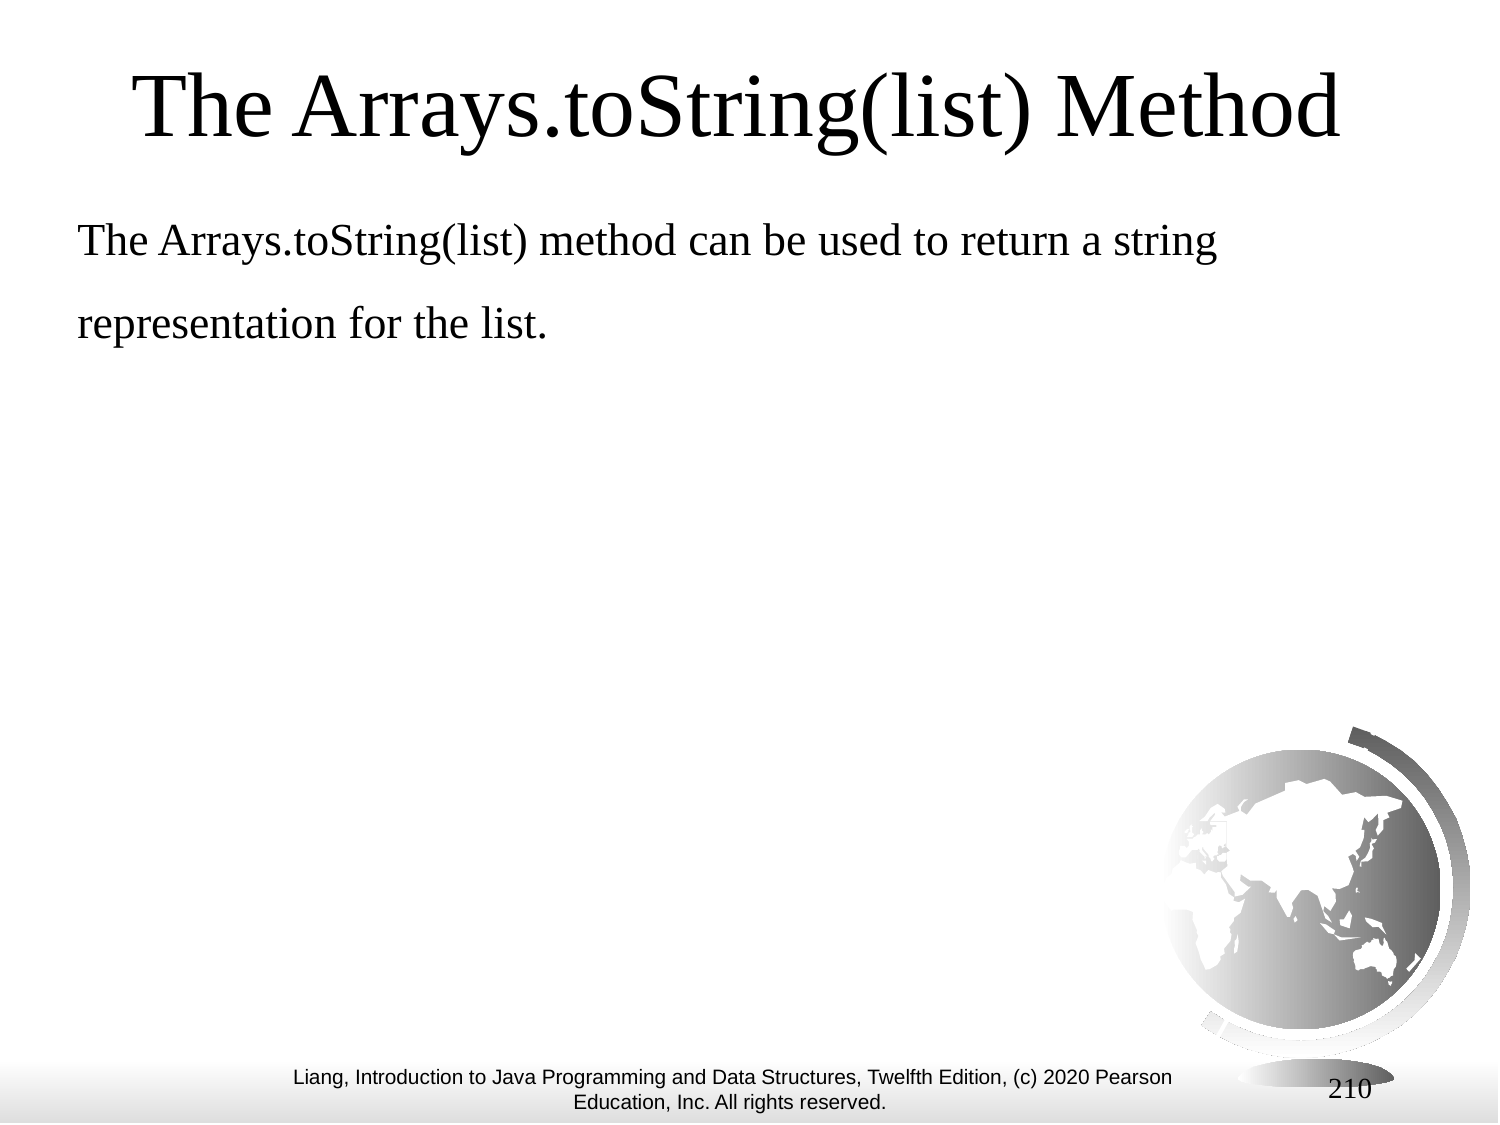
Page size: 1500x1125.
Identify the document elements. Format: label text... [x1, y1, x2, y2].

slide_number 210 [1074, 1049, 1388, 1125]
title The Arrays.toString(list) Method [99, 50, 1375, 150]
text_box The Arrays.toString(list) method can be used to return a string representation for the list. [62, 174, 1463, 875]
